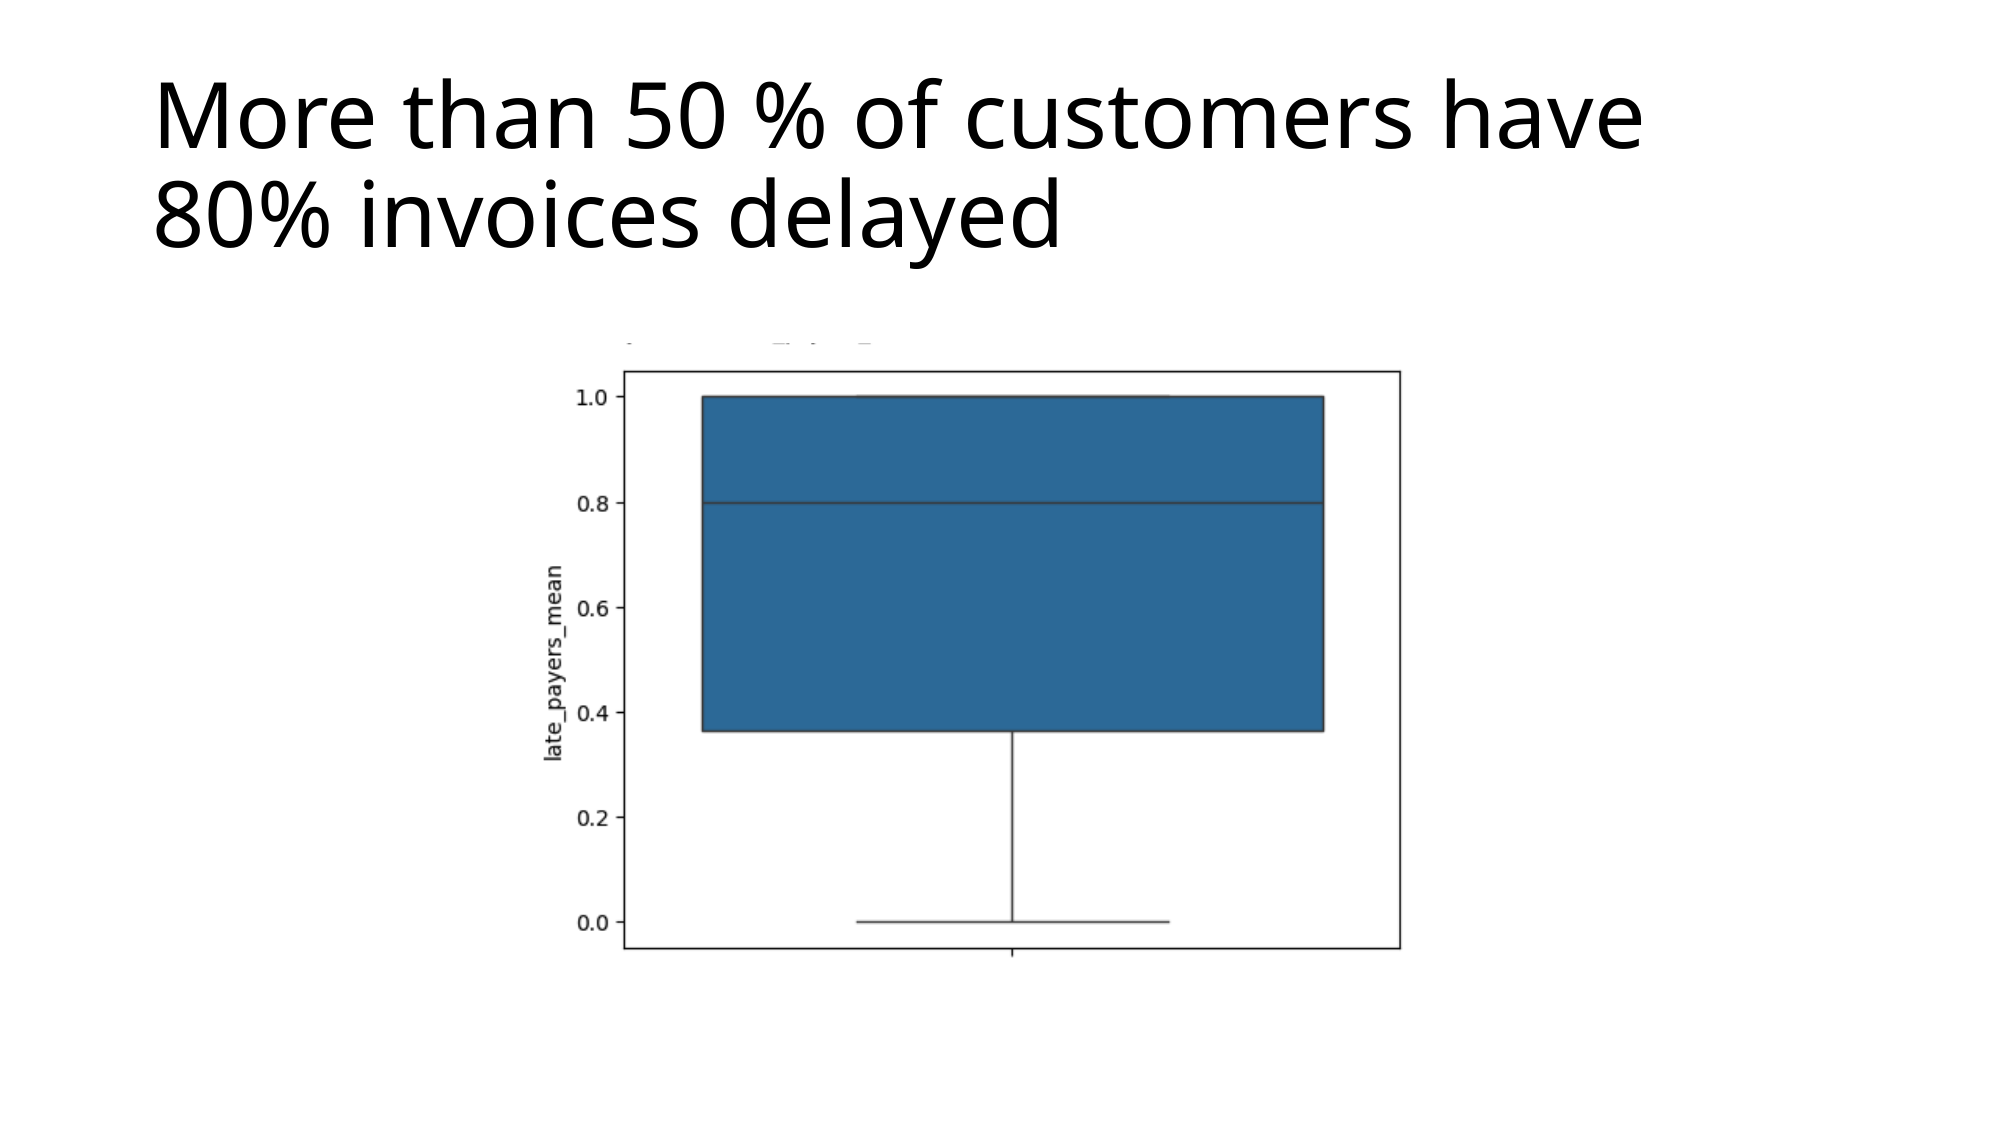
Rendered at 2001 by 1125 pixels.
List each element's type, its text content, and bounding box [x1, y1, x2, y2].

title More than 50 % of customers have 80% invoices delayed [137, 59, 1863, 278]
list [529, 342, 1471, 971]
